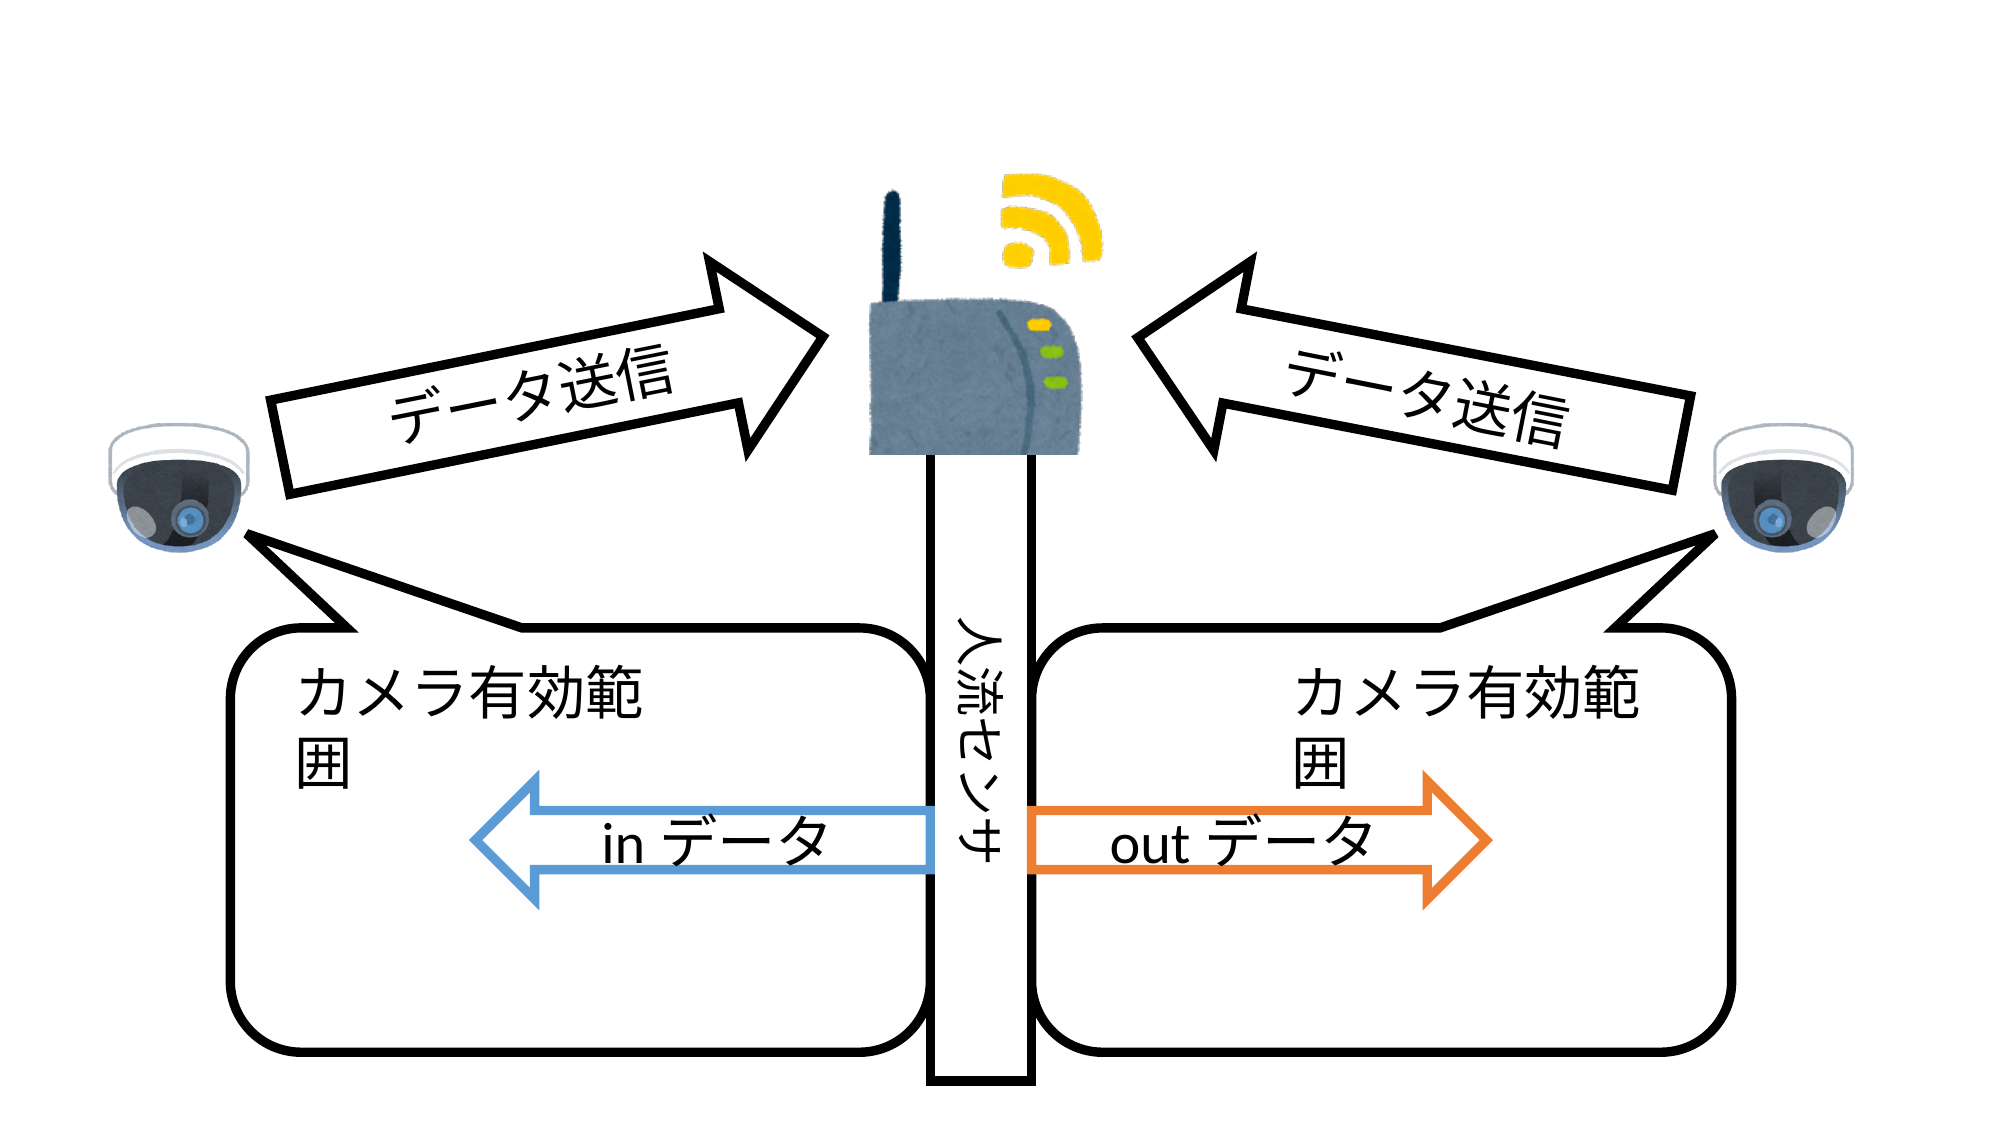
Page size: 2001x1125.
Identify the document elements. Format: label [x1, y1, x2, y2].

text_box [1132, 294, 1687, 487]
text_box [104, 413, 1858, 1081]
picture [840, 173, 1122, 455]
text_box [274, 295, 829, 488]
